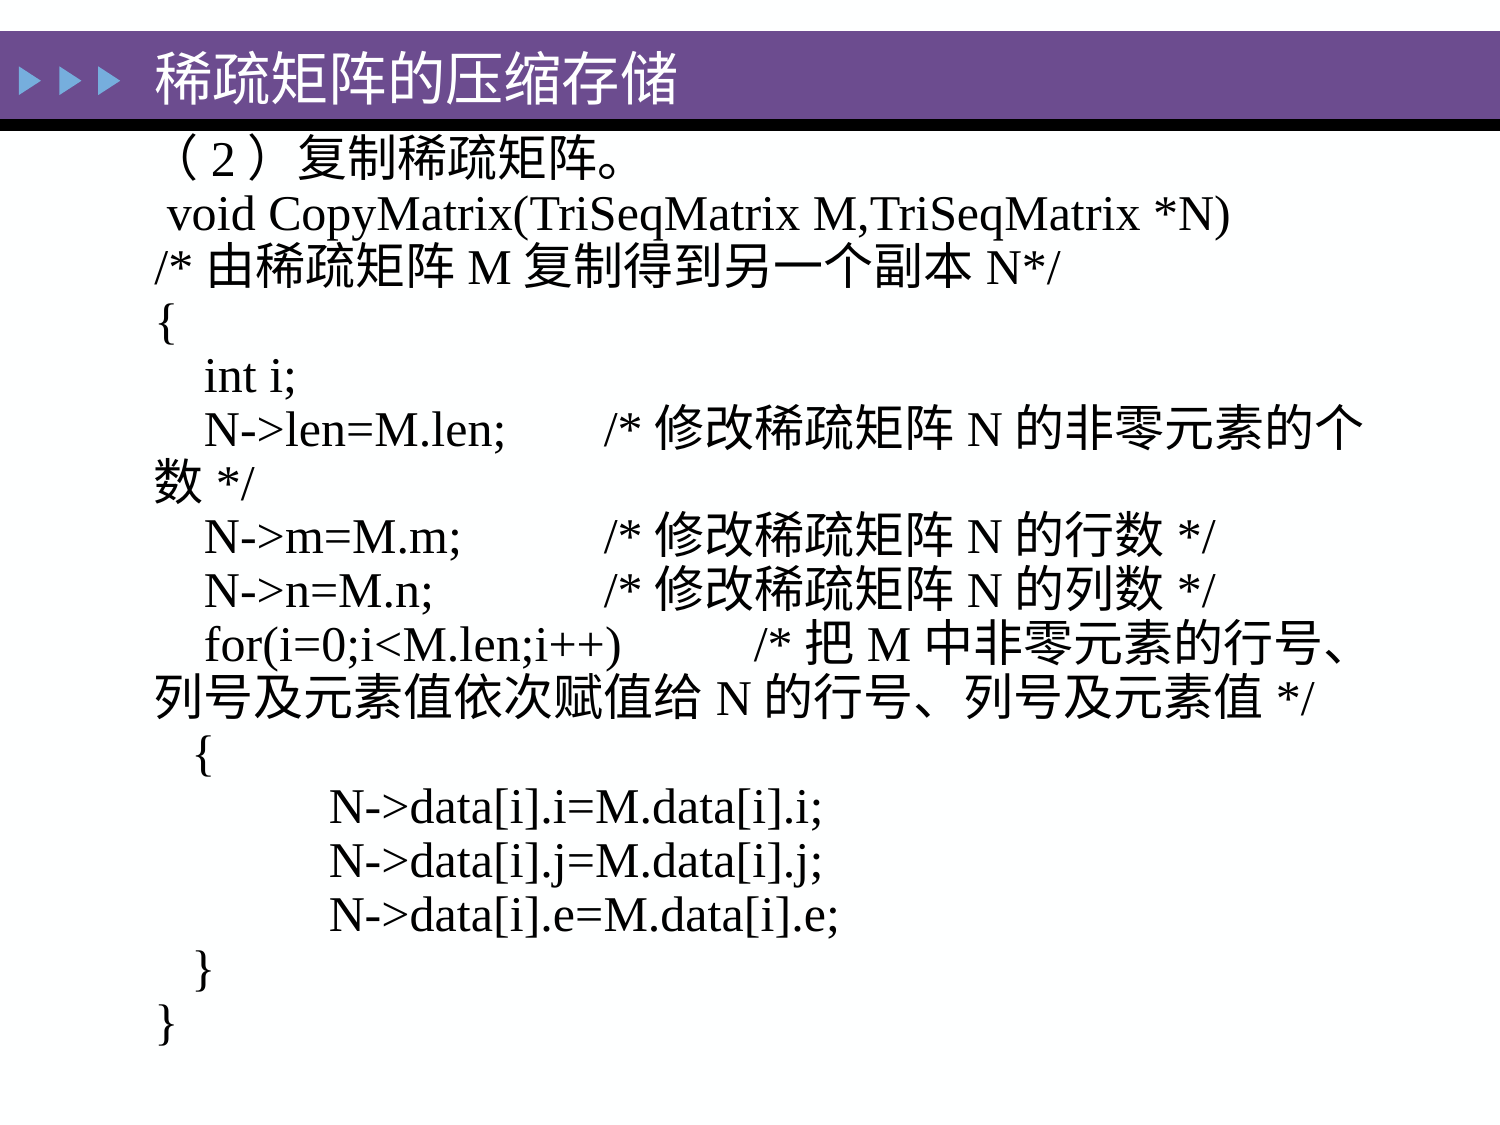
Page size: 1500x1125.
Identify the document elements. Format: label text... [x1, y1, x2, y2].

list （2）复制稀疏矩阵。 void CopyMatrix(TriSeqMatrix M,TriSeqMatrix *N) /*由稀疏矩阵M复制得到另一个副本N*/ { int i; N->len=M.len; /*修改稀疏矩阵N的非零元素的个数*/ N->m=M.m; /*修改稀疏矩阵N的行数*/ N->n=M.n; /*修改稀疏矩阵N的列数*/ for(i=0;i<M.len;i++) /*把M中非零元素的行号、列号及元素值依次赋值给N的行号、列号及元素值*/ { N->data[i].i=M.data[i].i; N->data[i].j=M.data[i].j; N->data[i].e=M.data[i].e; } } [76, 397, 1400, 495]
list （2）复制稀疏矩阵。 void CopyMatrix(TriSeqMatrix M,TriSeqMatrix *N) /*由稀疏矩阵M复制得到另一个副本N*/ { int i; N->len=M.len; /*修改稀疏矩阵N的非零元素的个数*/ N->m=M.m; /*修改稀疏矩阵N的行数*/ N->n=M.n; /*修改稀疏矩阵N的列数*/ for(i=0;i<M.len;i++) /*把M中非零元素的行号、列号及元素值依次赋值给N的行号、列号及元素值*/ { N->data[i].i=M.data[i].i; N->data[i].j=M.data[i].j; N->data[i].e=M.data[i].e; } } [76, 125, 1400, 396]
list （2）复制稀疏矩阵。 void CopyMatrix(TriSeqMatrix M,TriSeqMatrix *N) /*由稀疏矩阵M复制得到另一个副本N*/ { int i; N->len=M.len; /*修改稀疏矩阵N的非零元素的个数*/ N->m=M.m; /*修改稀疏矩阵N的行数*/ N->n=M.n; /*修改稀疏矩阵N的列数*/ for(i=0;i<M.len;i++) /*把M中非零元素的行号、列号及元素值依次赋值给N的行号、列号及元素值*/ { N->data[i].i=M.data[i].i; N->data[i].j=M.data[i].j; N->data[i].e=M.data[i].e; } } [76, 523, 1400, 1071]
list （2）复制稀疏矩阵。 void CopyMatrix(TriSeqMatrix M,TriSeqMatrix *N) /*由稀疏矩阵M复制得到另一个副本N*/ { int i; N->len=M.len; /*修改稀疏矩阵N的非零元素的个数*/ N->m=M.m; /*修改稀疏矩阵N的行数*/ N->n=M.n; /*修改稀疏矩阵N的列数*/ for(i=0;i<M.len;i++) /*把M中非零元素的行号、列号及元素值依次赋值给N的行号、列号及元素值*/ { N->data[i].i=M.data[i].i; N->data[i].j=M.data[i].j; N->data[i].e=M.data[i].e; } } [76, 510, 1400, 522]
title 稀疏矩阵的压缩存储 [112, 30, 1433, 124]
list （2）复制稀疏矩阵。 void CopyMatrix(TriSeqMatrix M,TriSeqMatrix *N) /*由稀疏矩阵M复制得到另一个副本N*/ { int i; N->len=M.len; /*修改稀疏矩阵N的非零元素的个数*/ N->m=M.m; /*修改稀疏矩阵N的行数*/ N->n=M.n; /*修改稀疏矩阵N的列数*/ for(i=0;i<M.len;i++) /*把M中非零元素的行号、列号及元素值依次赋值给N的行号、列号及元素值*/ { N->data[i].i=M.data[i].i; N->data[i].j=M.data[i].j; N->data[i].e=M.data[i].e; } } [76, 496, 1400, 509]
